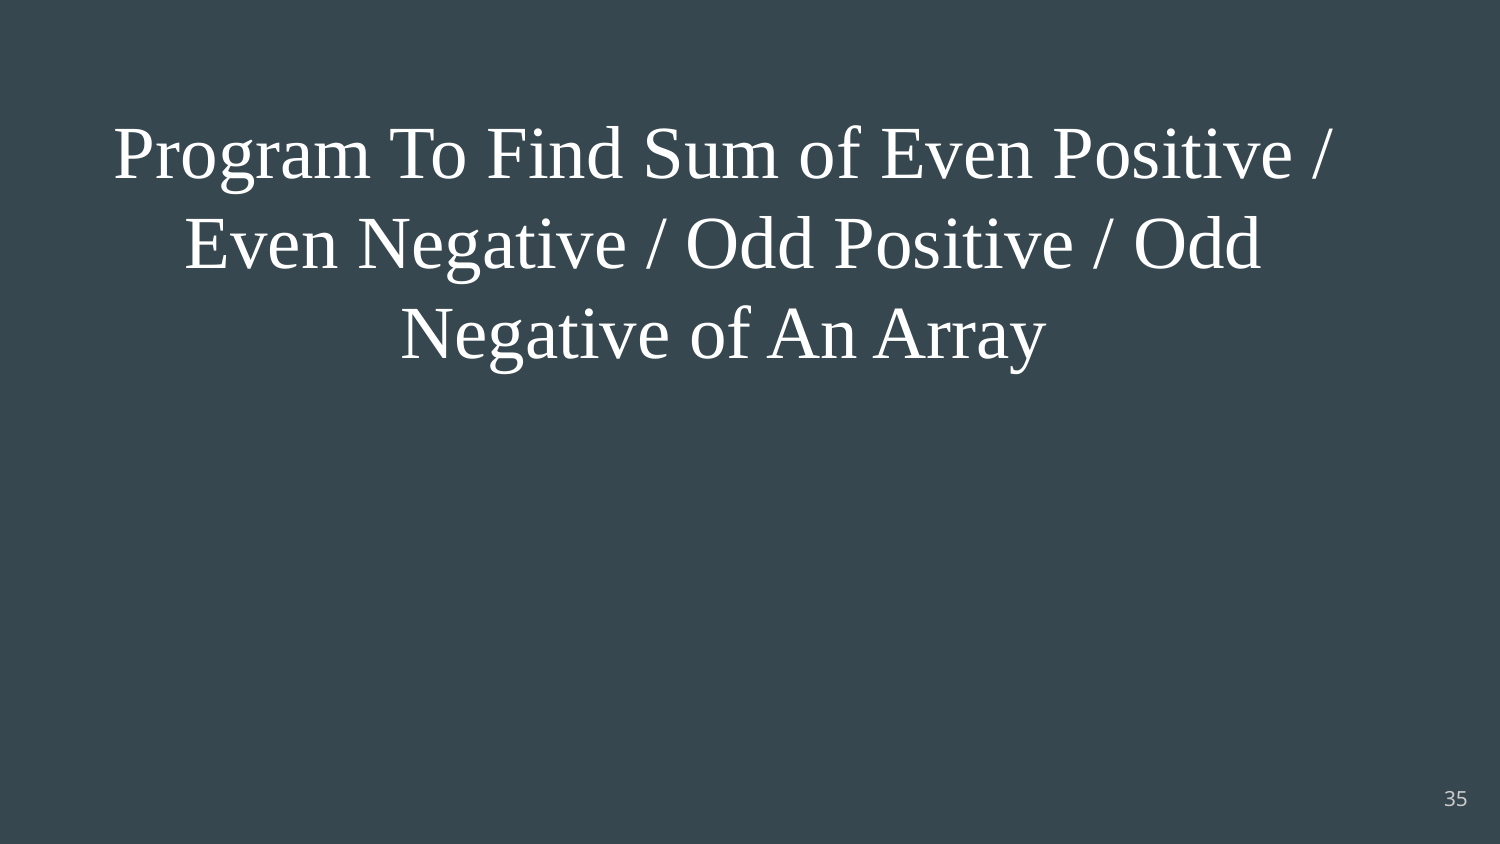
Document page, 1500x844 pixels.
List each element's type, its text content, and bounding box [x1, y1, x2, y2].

title Program To Find Sum of Even Positive / Even Negative / Odd Positive / Odd Negative of An Array [25, 78, 1423, 389]
slide_number 35 [1392, 767, 1483, 833]
